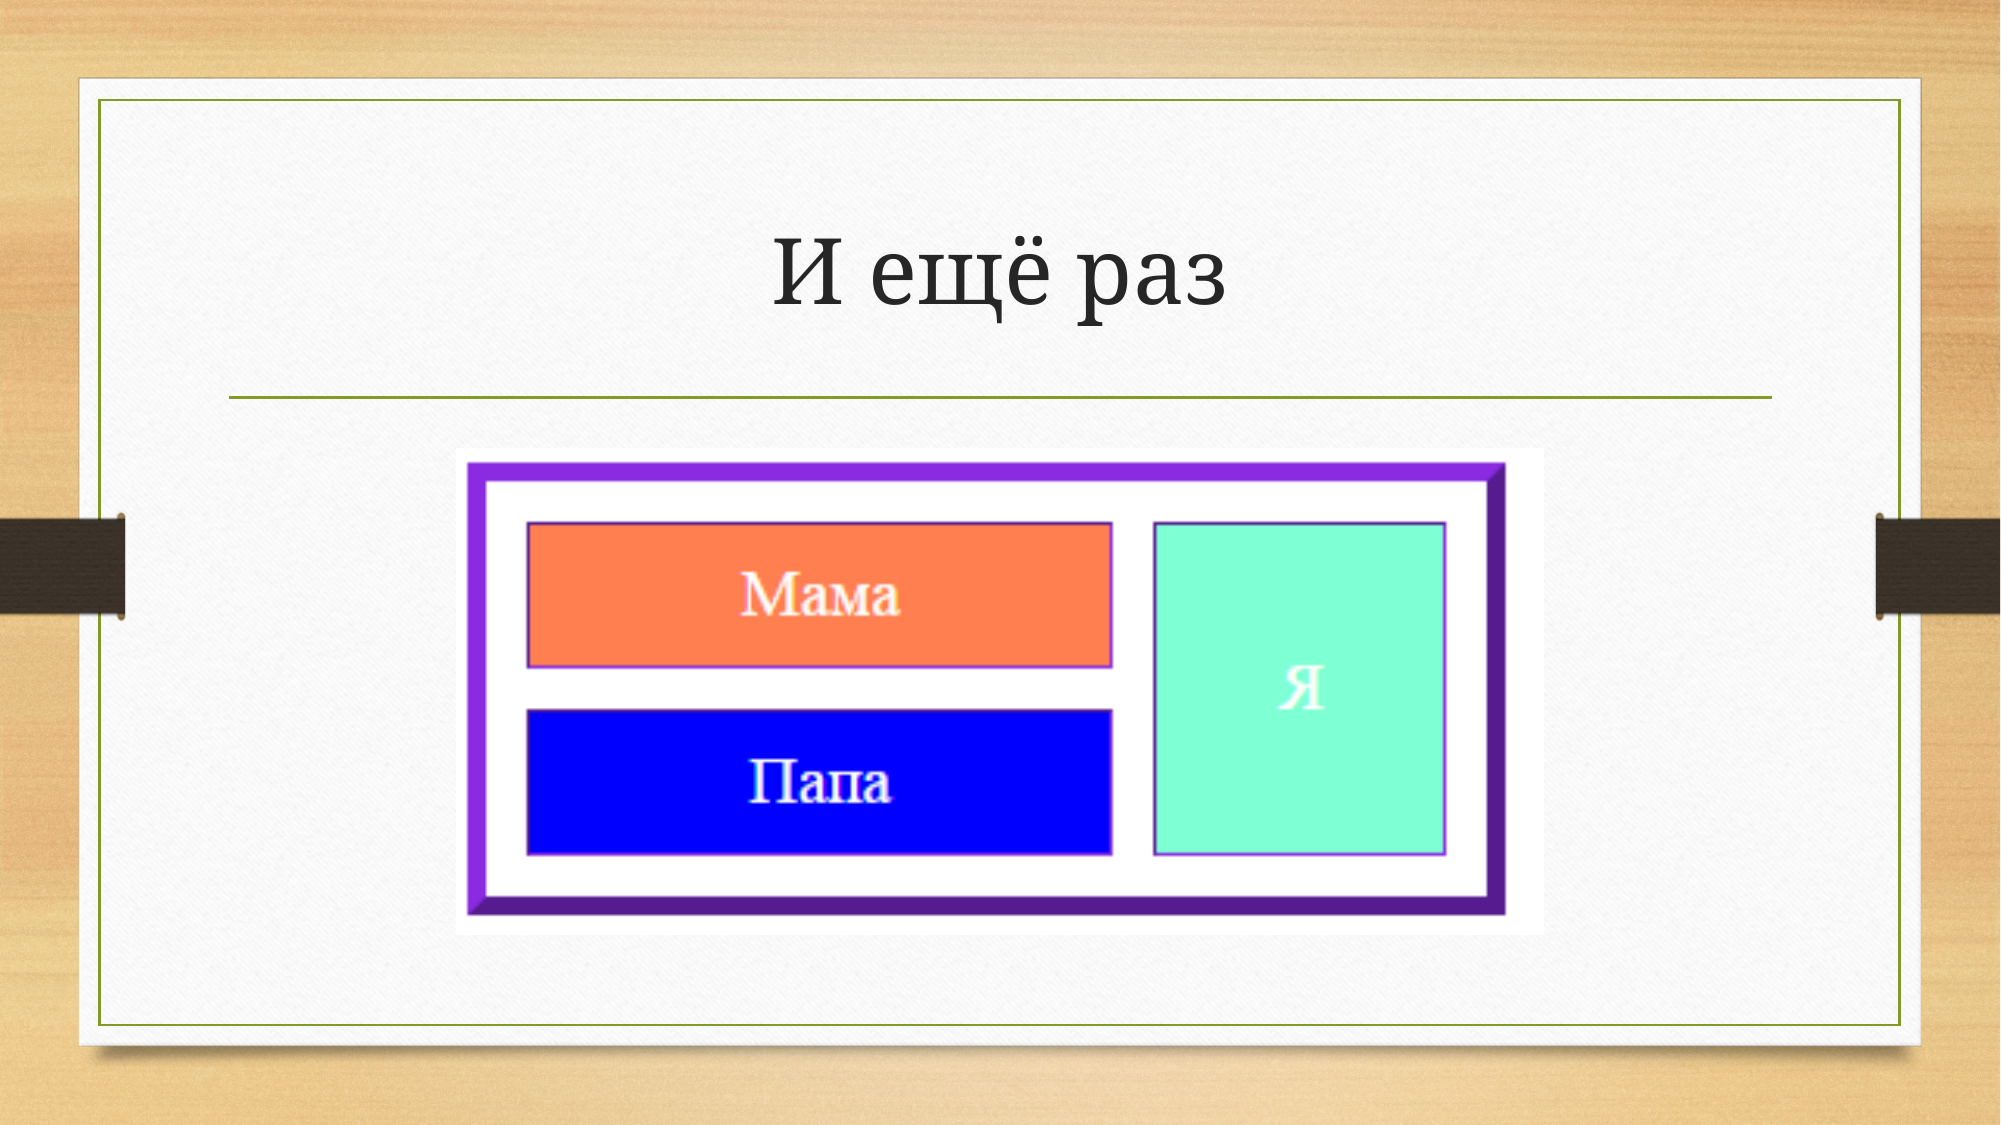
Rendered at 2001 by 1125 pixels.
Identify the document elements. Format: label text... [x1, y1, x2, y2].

picture [0, 0, 2001, 1125]
title И ещё раз [212, 161, 1788, 375]
